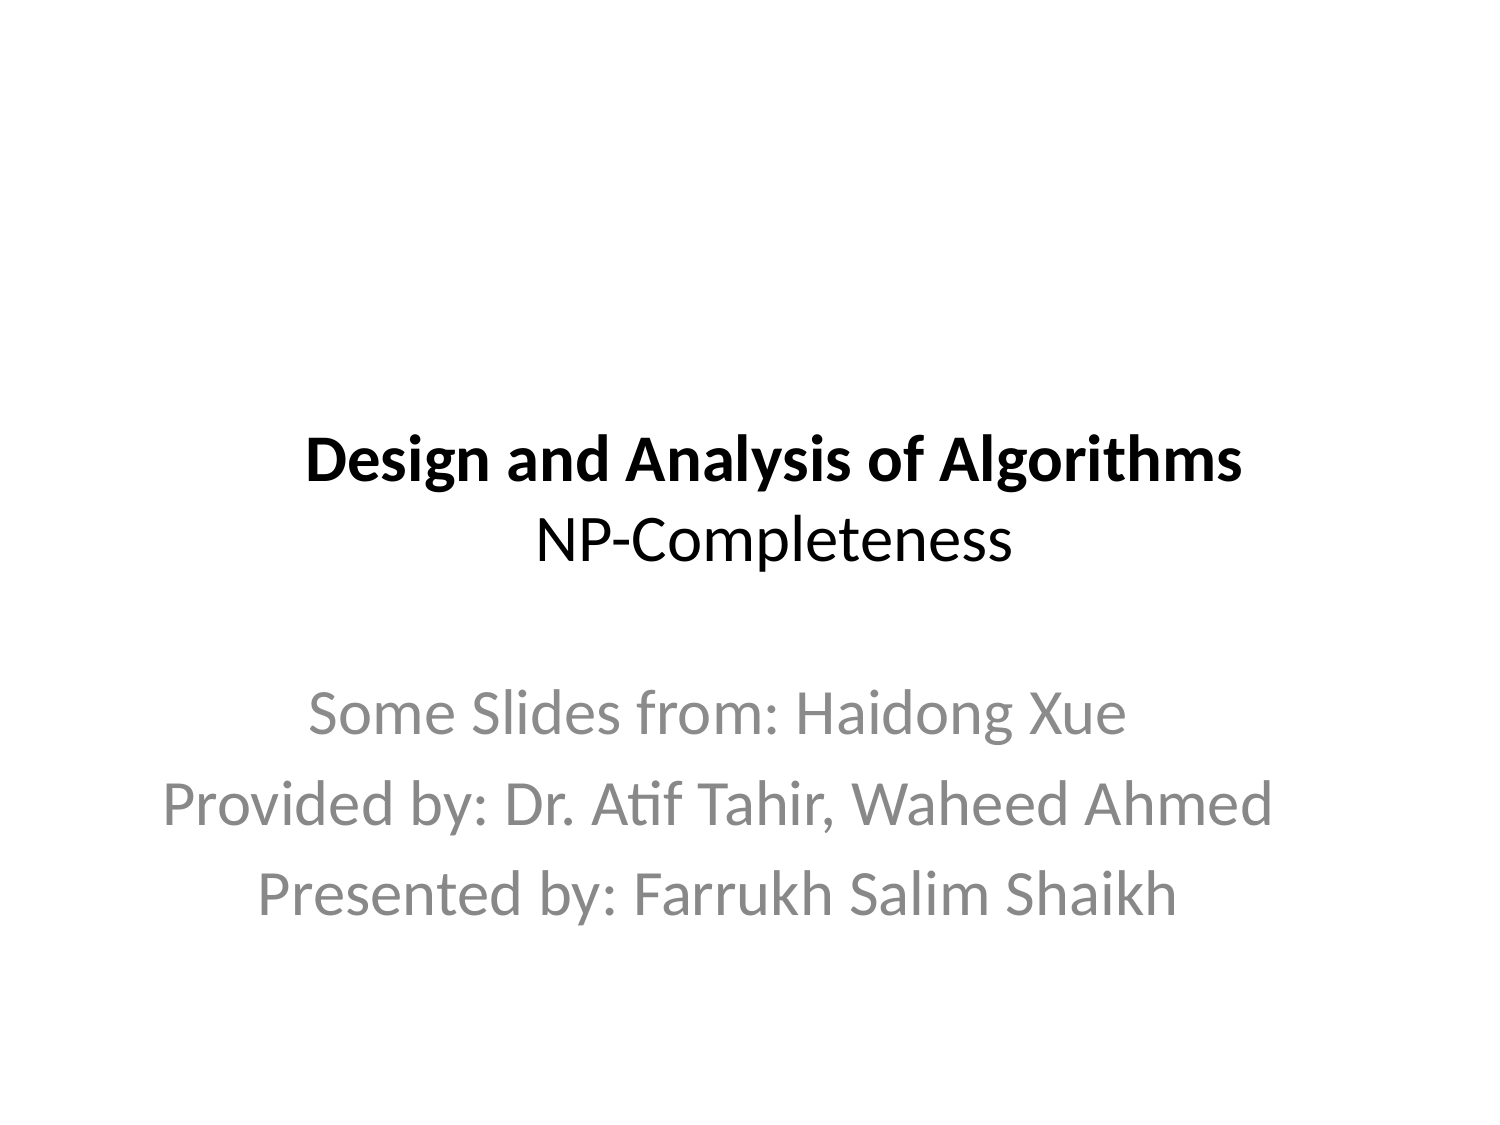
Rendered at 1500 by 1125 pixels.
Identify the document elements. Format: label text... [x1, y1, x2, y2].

text_box Design and Analysis of Algorithms NP-Completeness [137, 374, 1413, 616]
text_box Some Slides from: Haidong Xue Provided by: Dr. Atif Tahir, Waheed Ahmed Presented by: Farrukh Salim Shaikh [137, 662, 1300, 950]
